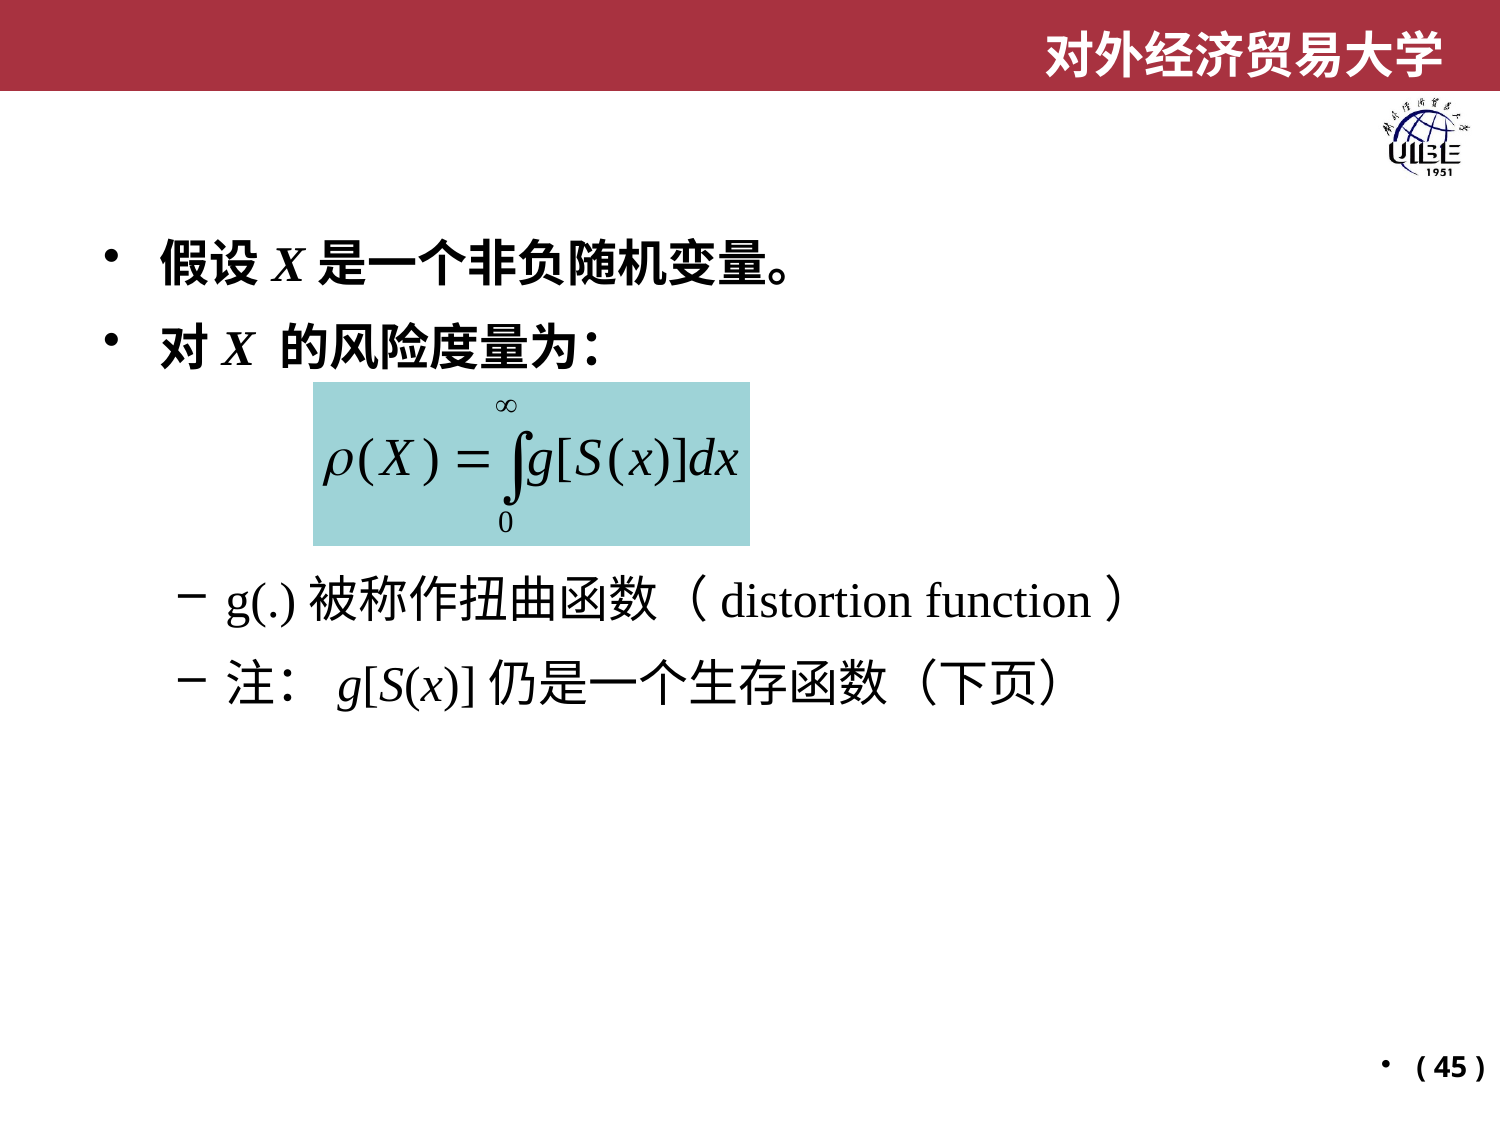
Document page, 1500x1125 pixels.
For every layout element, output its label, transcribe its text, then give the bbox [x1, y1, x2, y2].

list 假设X是一个非负随机变量。 对X 的风险度量为： g(.)被称作扭曲函数（distortion function） 注：g[S(x)]仍是一个生存函数（下页） [88, 200, 1400, 522]
picture [0, 0, 1500, 182]
list 假设X是一个非负随机变量。 对X 的风险度量为： g(.)被称作扭曲函数（distortion function） 注：g[S(x)]仍是一个生存函数（下页） [88, 523, 1400, 1071]
slide_number ( 45 ) [1149, 1024, 1500, 1103]
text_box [312, 381, 751, 547]
